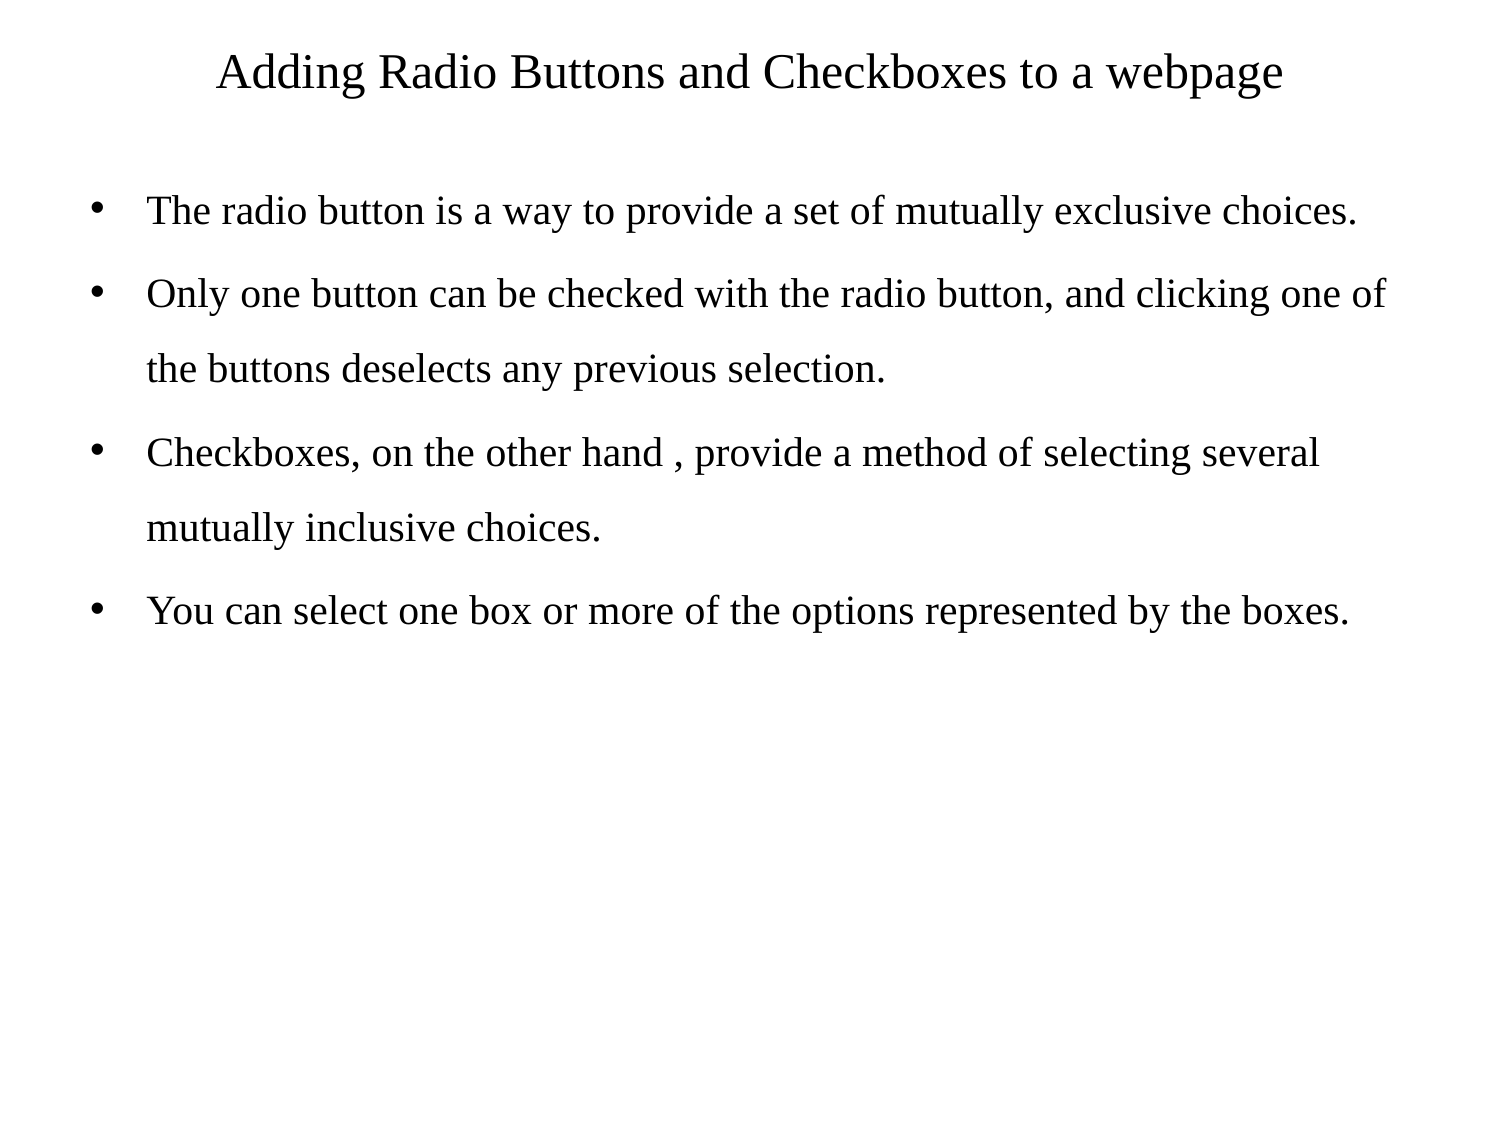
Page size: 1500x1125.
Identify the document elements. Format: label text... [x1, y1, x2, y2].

title Adding Radio Buttons and Checkboxes to a webpage [75, 0, 1425, 138]
list The radio button is a way to provide a set of mutually exclusive choices. Only one button can be checked with the radio button, and clicking one of the buttons deselects any previous selection. Checkboxes, on the other hand , provide a method of selecting several mutually inclusive choices. You can select one box or more of the options represented by the boxes. [75, 149, 1425, 1005]
